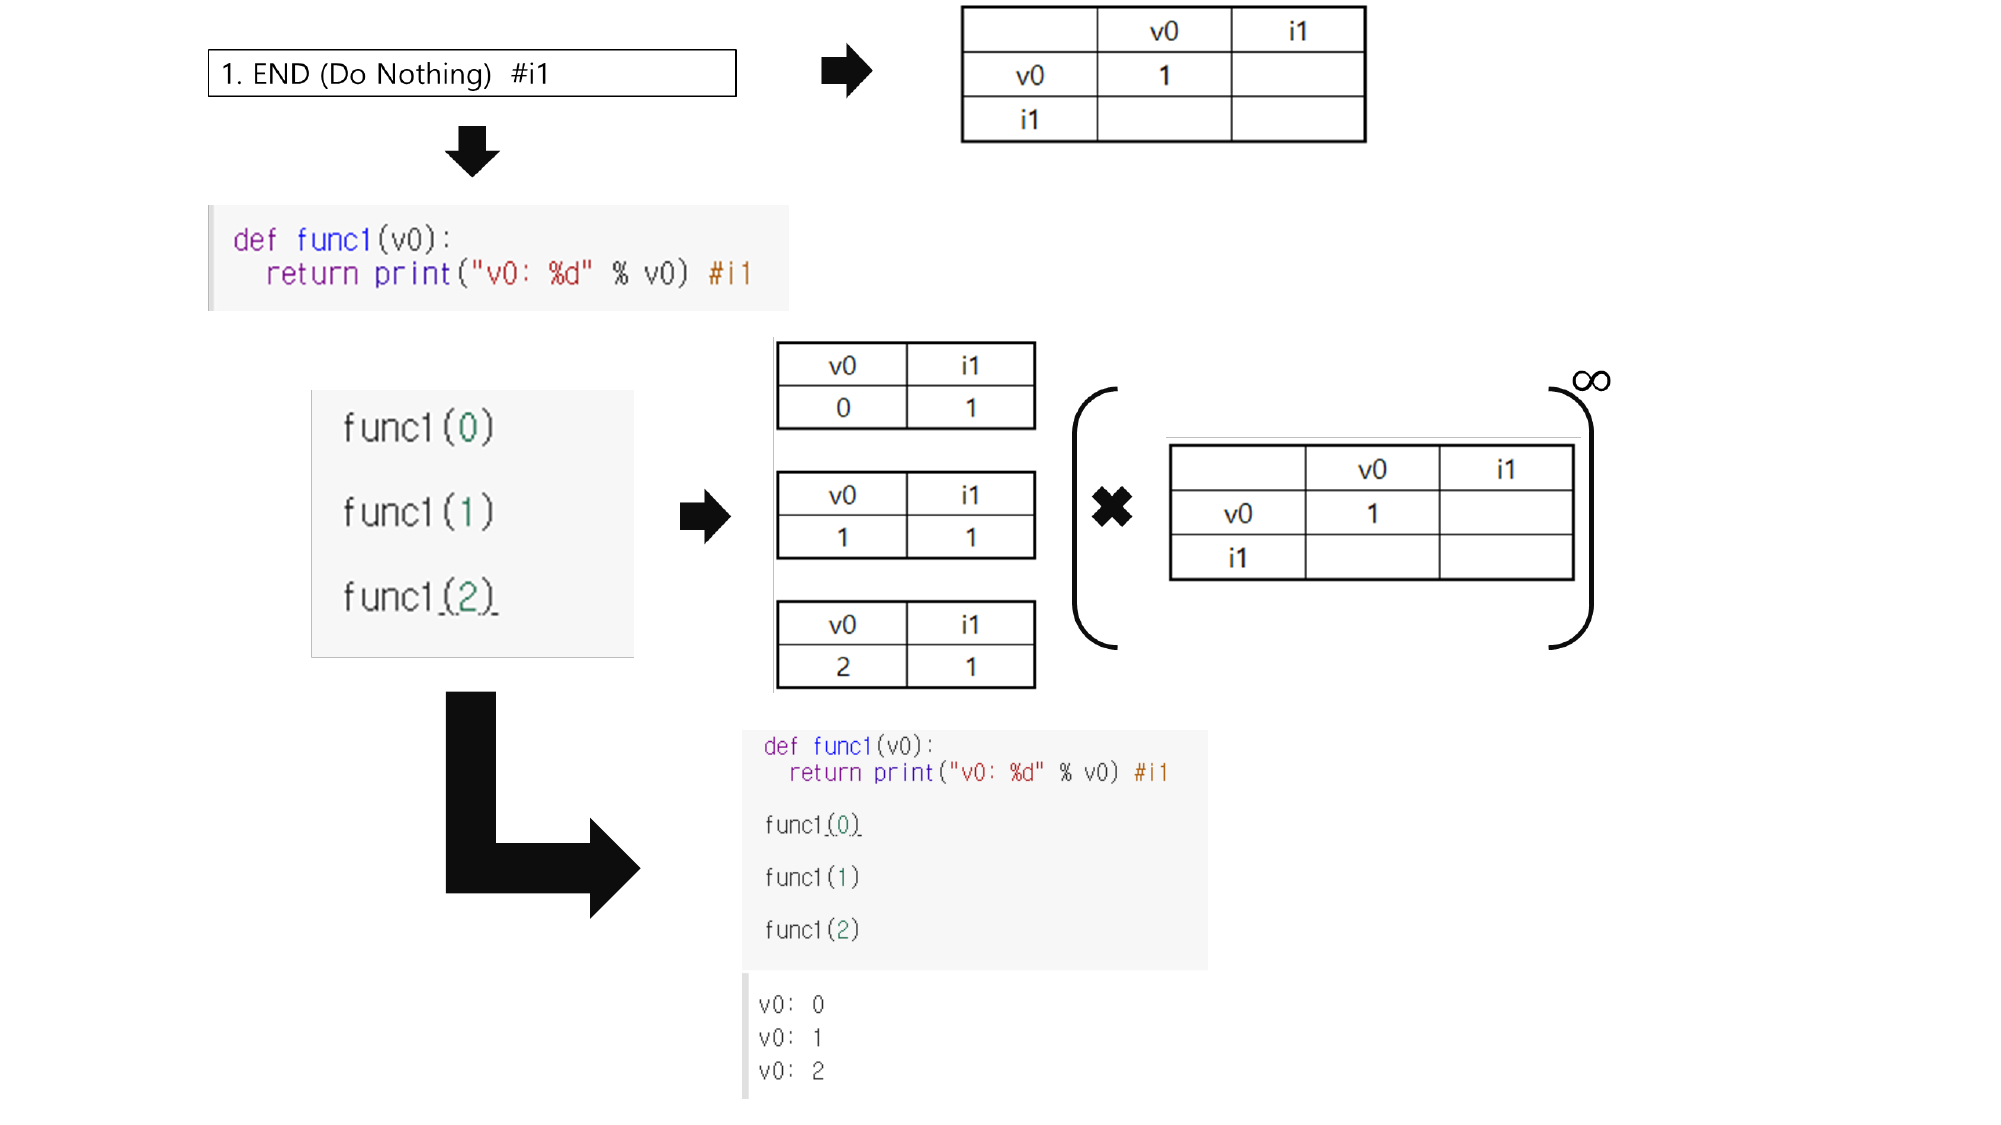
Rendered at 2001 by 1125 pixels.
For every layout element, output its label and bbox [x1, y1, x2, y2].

picture [741, 730, 1208, 1099]
picture [202, 0, 1627, 693]
text_box [445, 693, 641, 919]
